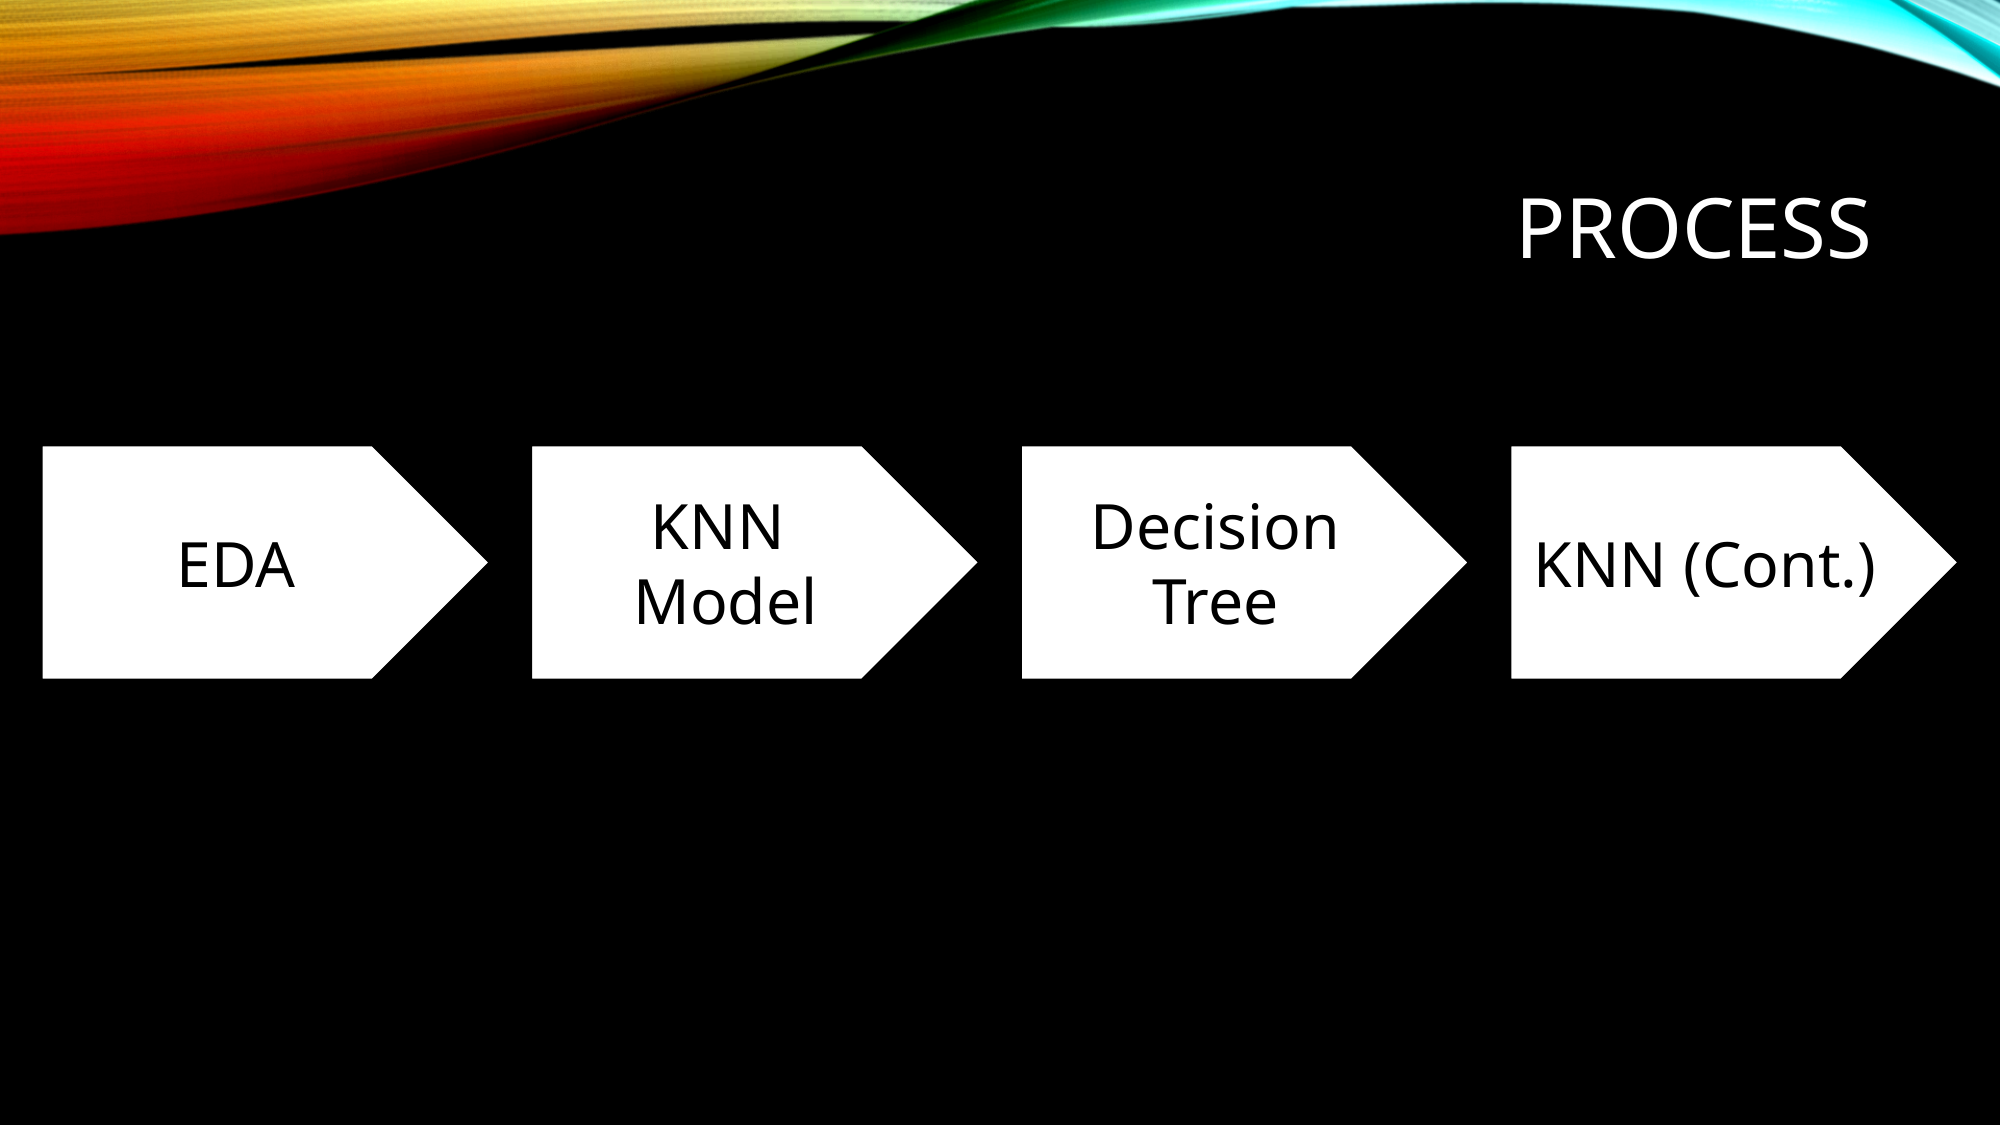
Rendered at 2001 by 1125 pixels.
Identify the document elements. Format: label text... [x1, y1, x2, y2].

text_box Decision Tree [1019, 444, 1470, 681]
text_box KNN (Cont.) [1509, 444, 1960, 681]
text_box EDA [40, 444, 491, 681]
title Process [474, 125, 1888, 338]
text_box KNN Model [530, 444, 980, 681]
picture [0, 0, 2000, 237]
